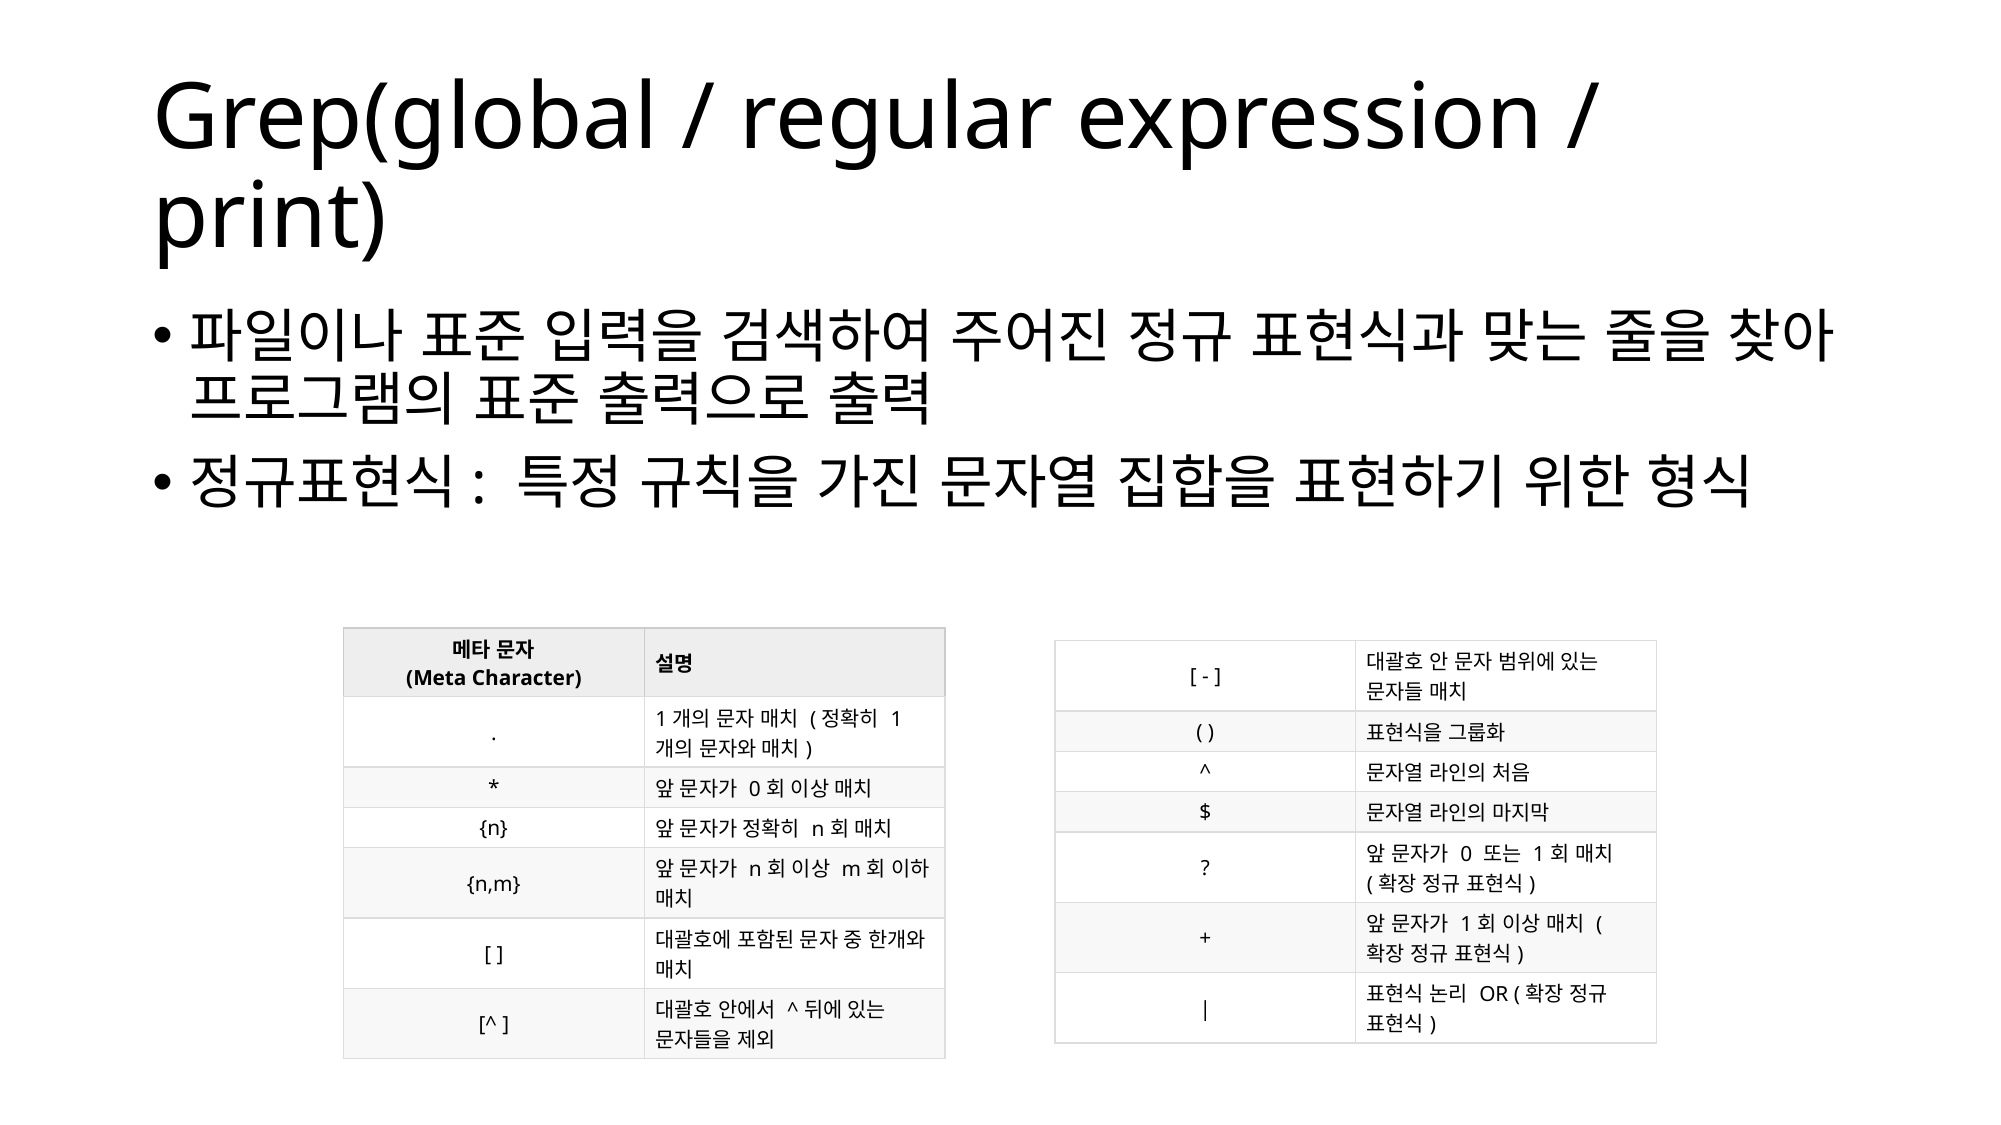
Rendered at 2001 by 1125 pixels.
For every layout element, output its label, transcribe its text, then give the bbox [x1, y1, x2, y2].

table_cell 앞 문자가 n회 이상 m회 이하 매치 [645, 848, 944, 917]
table_cell 대괄호 안에서 ^뒤에 있는 문자들을 제외 [645, 989, 944, 1058]
table_cell 앞 문자가 정확히 n회 매치 [645, 808, 944, 847]
list 파일이나 표준 입력을 검색하여 주어진 정규 표현식과 맞는 줄을 찾아 프로그램의 표준 출력으로 출력 정규표현식: 특정 규칙을 가진 문자열 집합을 표현하기 위한 형식 [137, 299, 1863, 1014]
table_cell {n} [344, 808, 644, 847]
table_cell $ [1056, 792, 1355, 831]
table_cell 앞 문자가 1회 이상 매치 (확장 정규 표현식) [1356, 903, 1656, 972]
table_cell ( ) [1056, 712, 1355, 751]
table_cell {n,m} [344, 848, 644, 917]
table_cell * [344, 768, 644, 807]
table_cell 표현식을 그룹화 [1356, 712, 1656, 751]
table_header [ - ] [1056, 641, 1355, 710]
title Grep(global / regular expression / print) [137, 59, 1863, 278]
table_header 설명 [645, 629, 944, 696]
table_cell . [344, 697, 644, 766]
table_cell ^ [1056, 752, 1355, 791]
table_cell 앞 문자가 0회 이상 매치 [645, 768, 944, 807]
table_cell + [1056, 903, 1355, 972]
table_cell 1개의 문자 매치 (정확히 1개의 문자와 매치) [645, 697, 944, 766]
table_cell 표현식 논리 OR (확장 정규 표현식) [1356, 973, 1656, 1042]
table_cell [ ] [344, 919, 644, 988]
table_cell ? [1056, 833, 1355, 902]
table_cell 문자열 라인의 마지막 [1356, 792, 1656, 831]
table_header 대괄호 안 문자 범위에 있는 문자들 매치 [1356, 641, 1656, 710]
table_cell 문자열 라인의 처음 [1356, 752, 1656, 791]
table_cell | [1056, 973, 1355, 1042]
table_cell [^ ] [344, 989, 644, 1058]
table_header 메타 문자 (Meta Character) [344, 629, 644, 696]
table_cell 앞 문자가 0 또는 1회 매치 (확장 정규 표현식) [1356, 833, 1656, 902]
table_cell 대괄호에 포함된 문자 중 한개와 매치 [645, 919, 944, 988]
